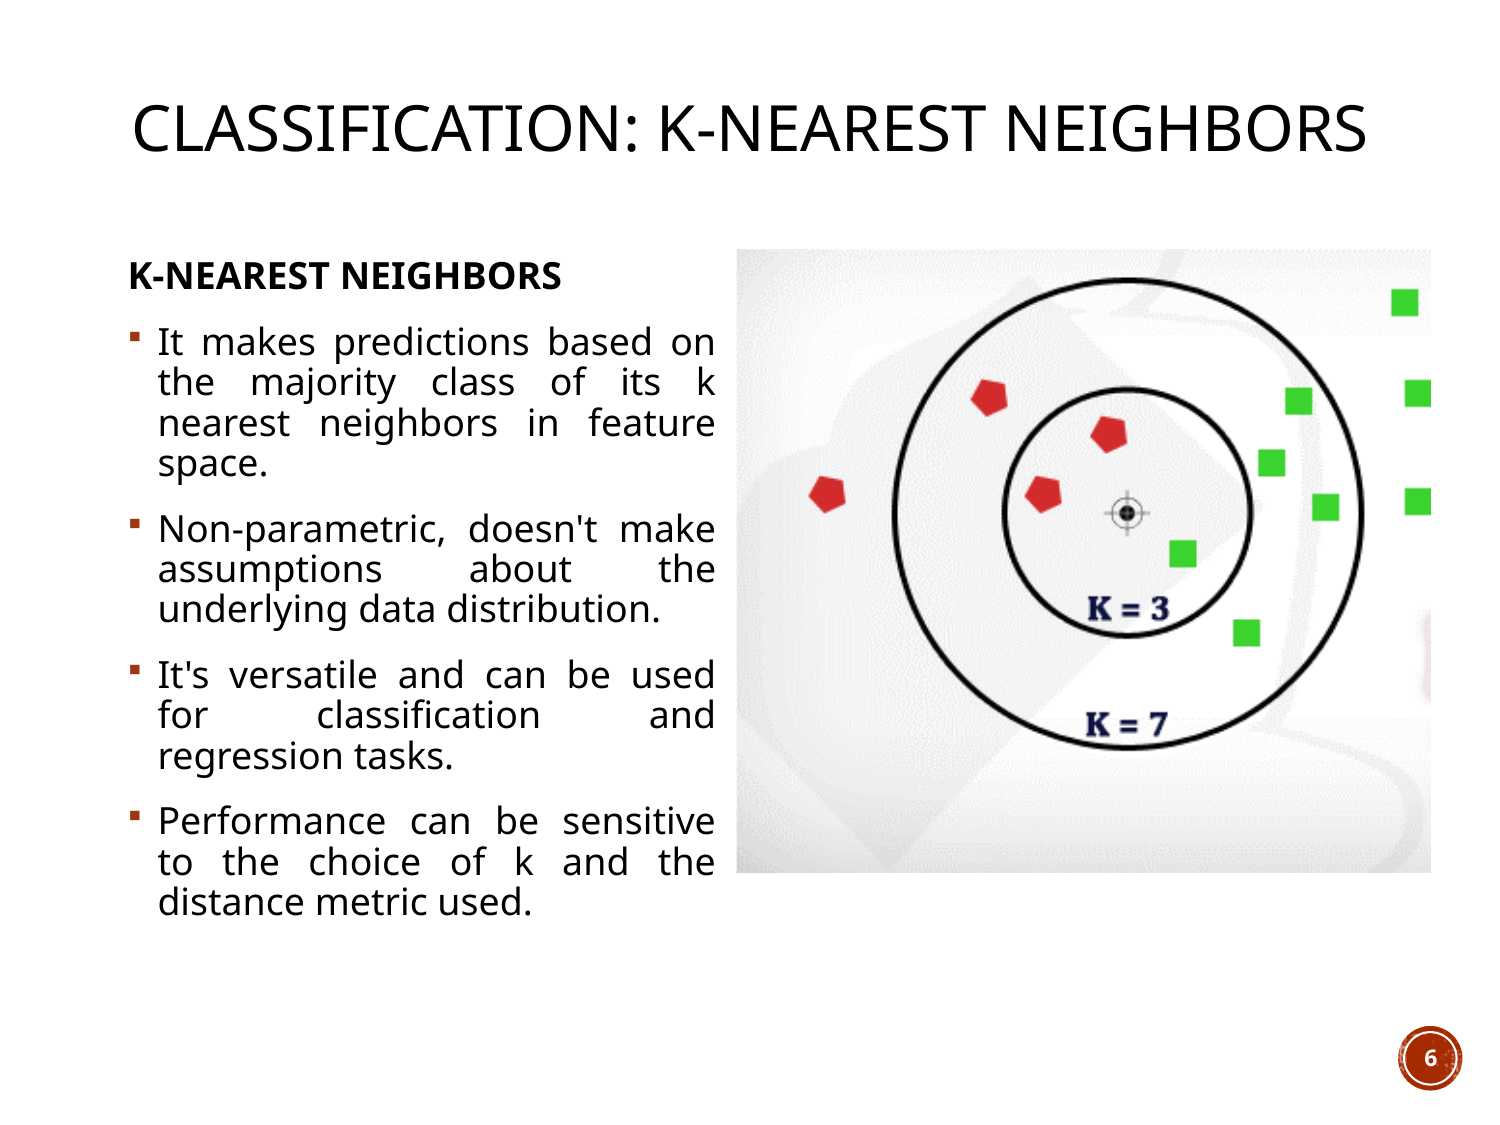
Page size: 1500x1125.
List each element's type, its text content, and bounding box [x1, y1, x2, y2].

list K-NEAREST NEIGHBORS It makes predictions based on the majority class of its k nearest neighbors in feature space. Non-parametric, doesn't make assumptions about the underlying data distribution. It's versatile and can be used for classification and regression tasks. Performance can be sensitive to the choice of k and the distance metric used. [112, 249, 732, 1013]
title CLASSIFICATION: K-NEAREST NEIGHBORS [112, 55, 1388, 207]
slide_number 6 [1391, 1028, 1471, 1089]
picture [736, 249, 1431, 873]
